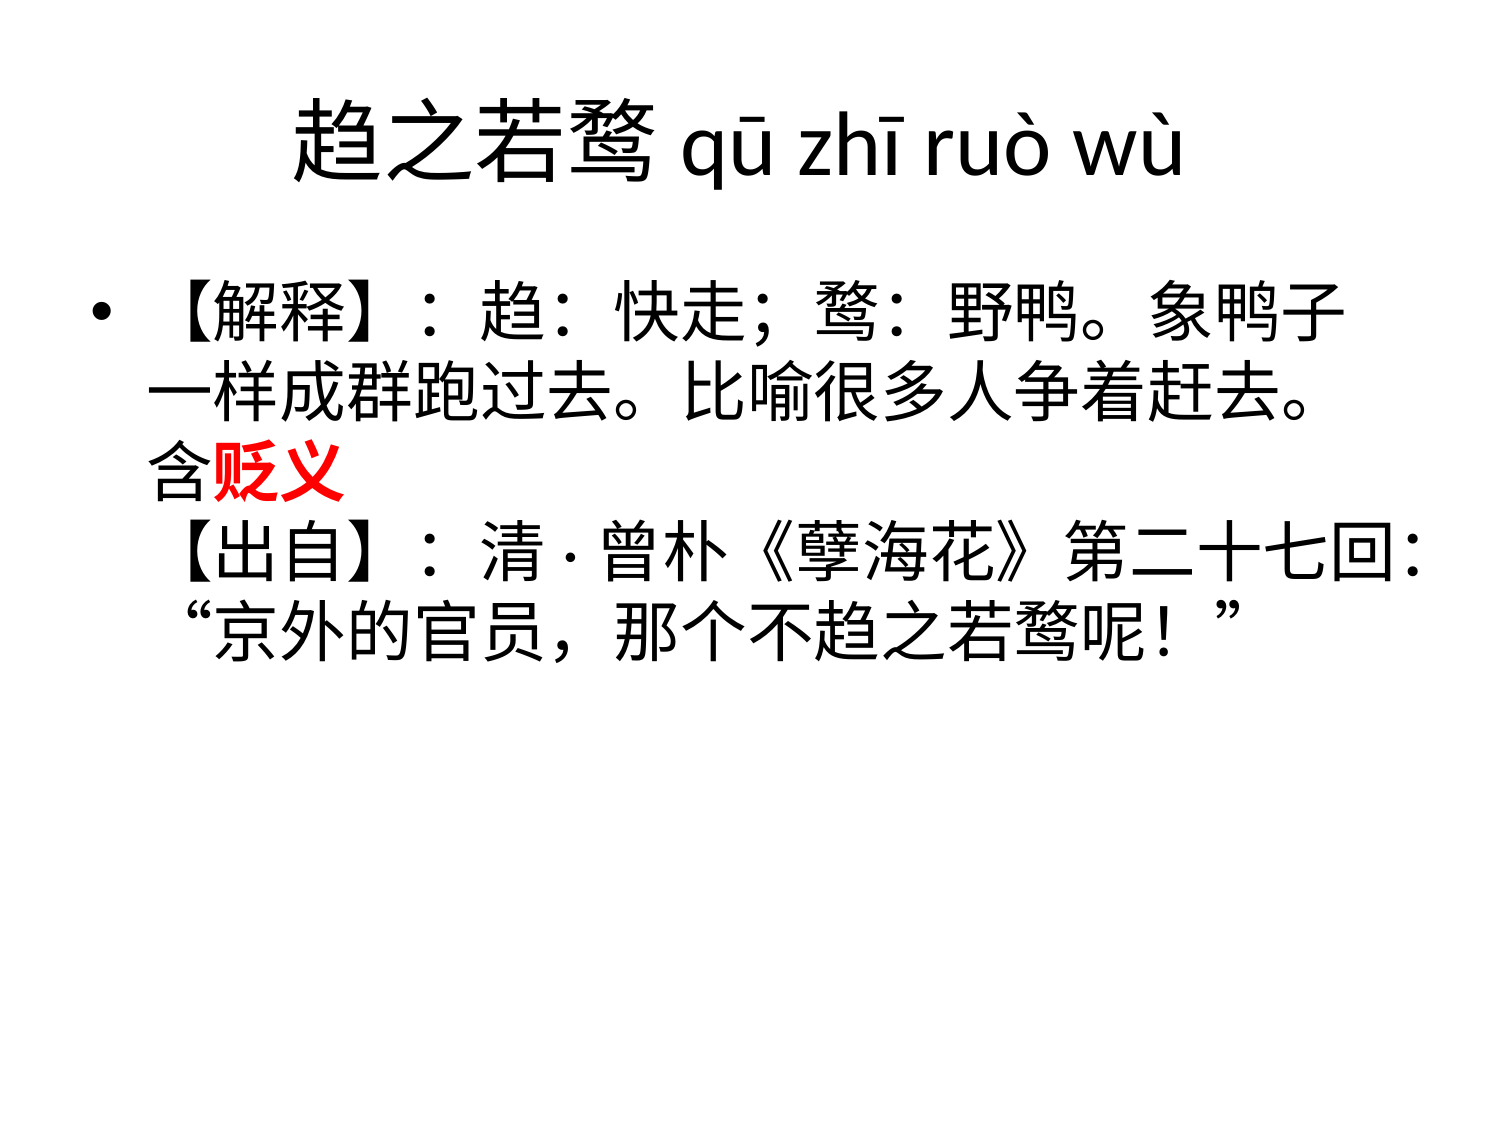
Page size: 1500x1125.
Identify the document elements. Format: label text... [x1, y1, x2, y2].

list 【解释】：趋：快走；鹜：野鸭。象鸭子一样成群跑过去。比喻很多人争着赶去。含贬义 【出自】：清·曾朴《孽海花》第二十七回：“京外的官员，那个不趋之若鹜呢！” [75, 262, 1425, 1005]
title 趋之若鹜qū zhī ruò wù [75, 45, 1425, 233]
